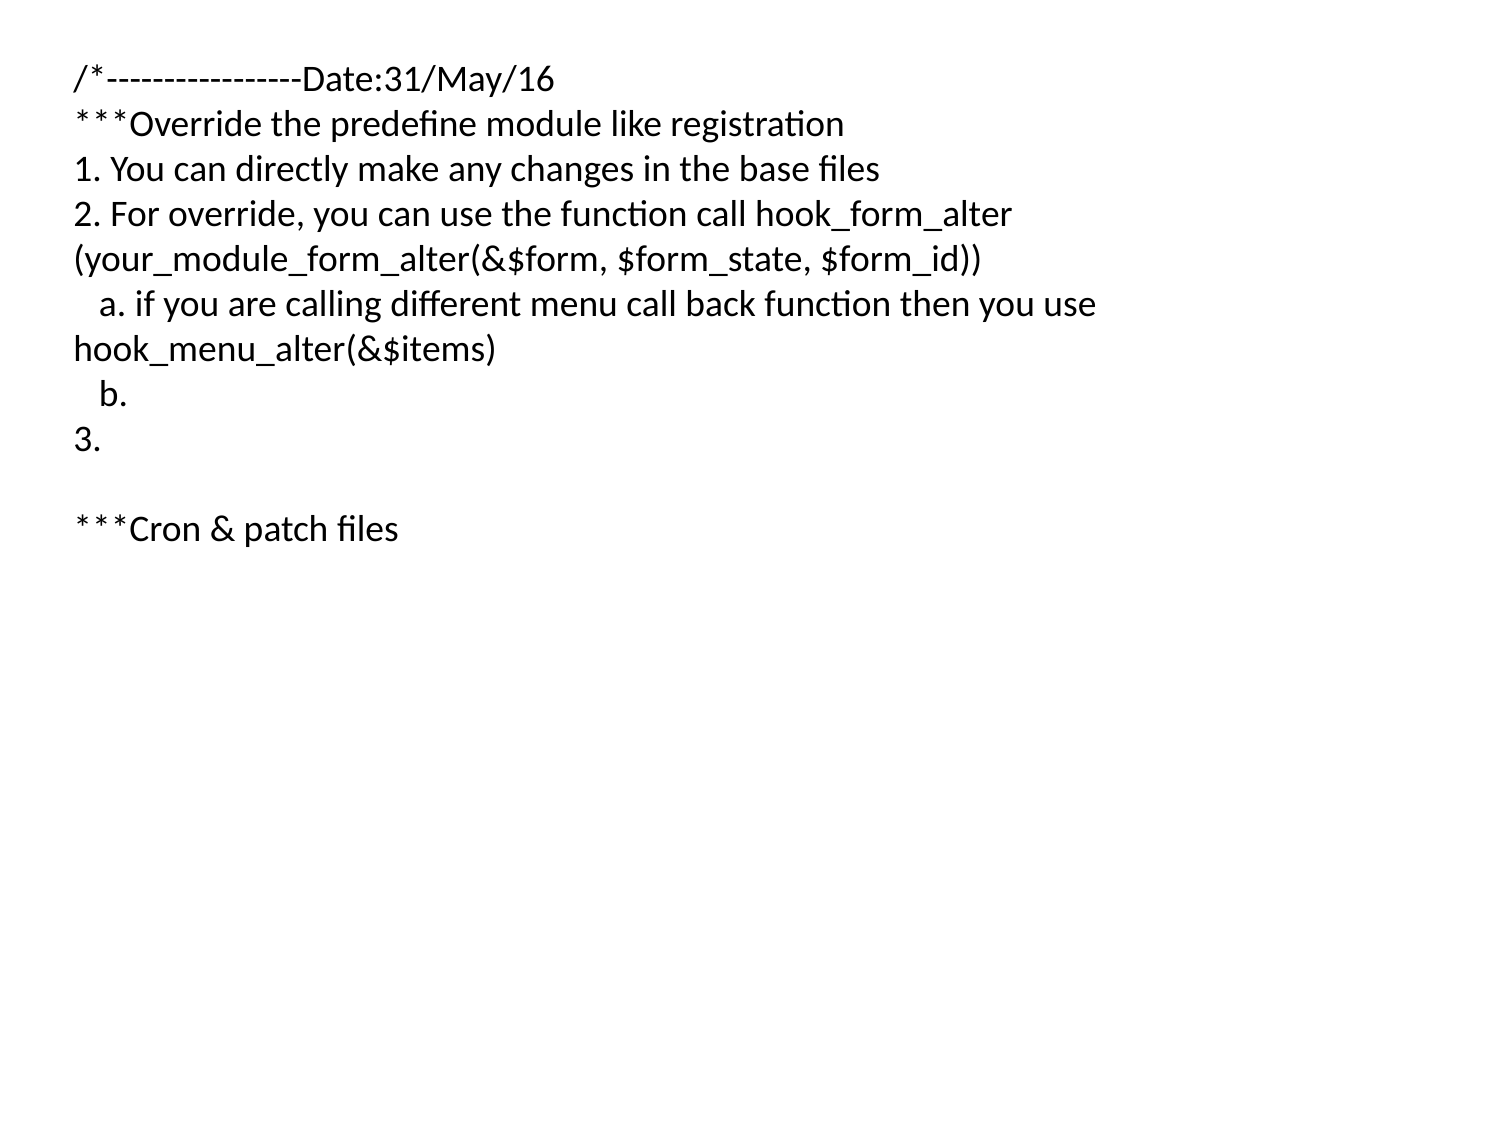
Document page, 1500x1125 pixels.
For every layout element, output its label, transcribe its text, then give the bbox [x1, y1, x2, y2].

text_box /*-----------------Date:31/May/16 ***Override the predefine module like registration 1. You can directly make any changes in the base files 2. For override, you can use the function call hook_form_alter (your_module_form_alter(&$form, $form_state, $form_id)) a. if you are calling different menu call back function then you use hook_menu_alter(&$items) b. 3. ***Cron & patch files [58, 46, 1465, 557]
